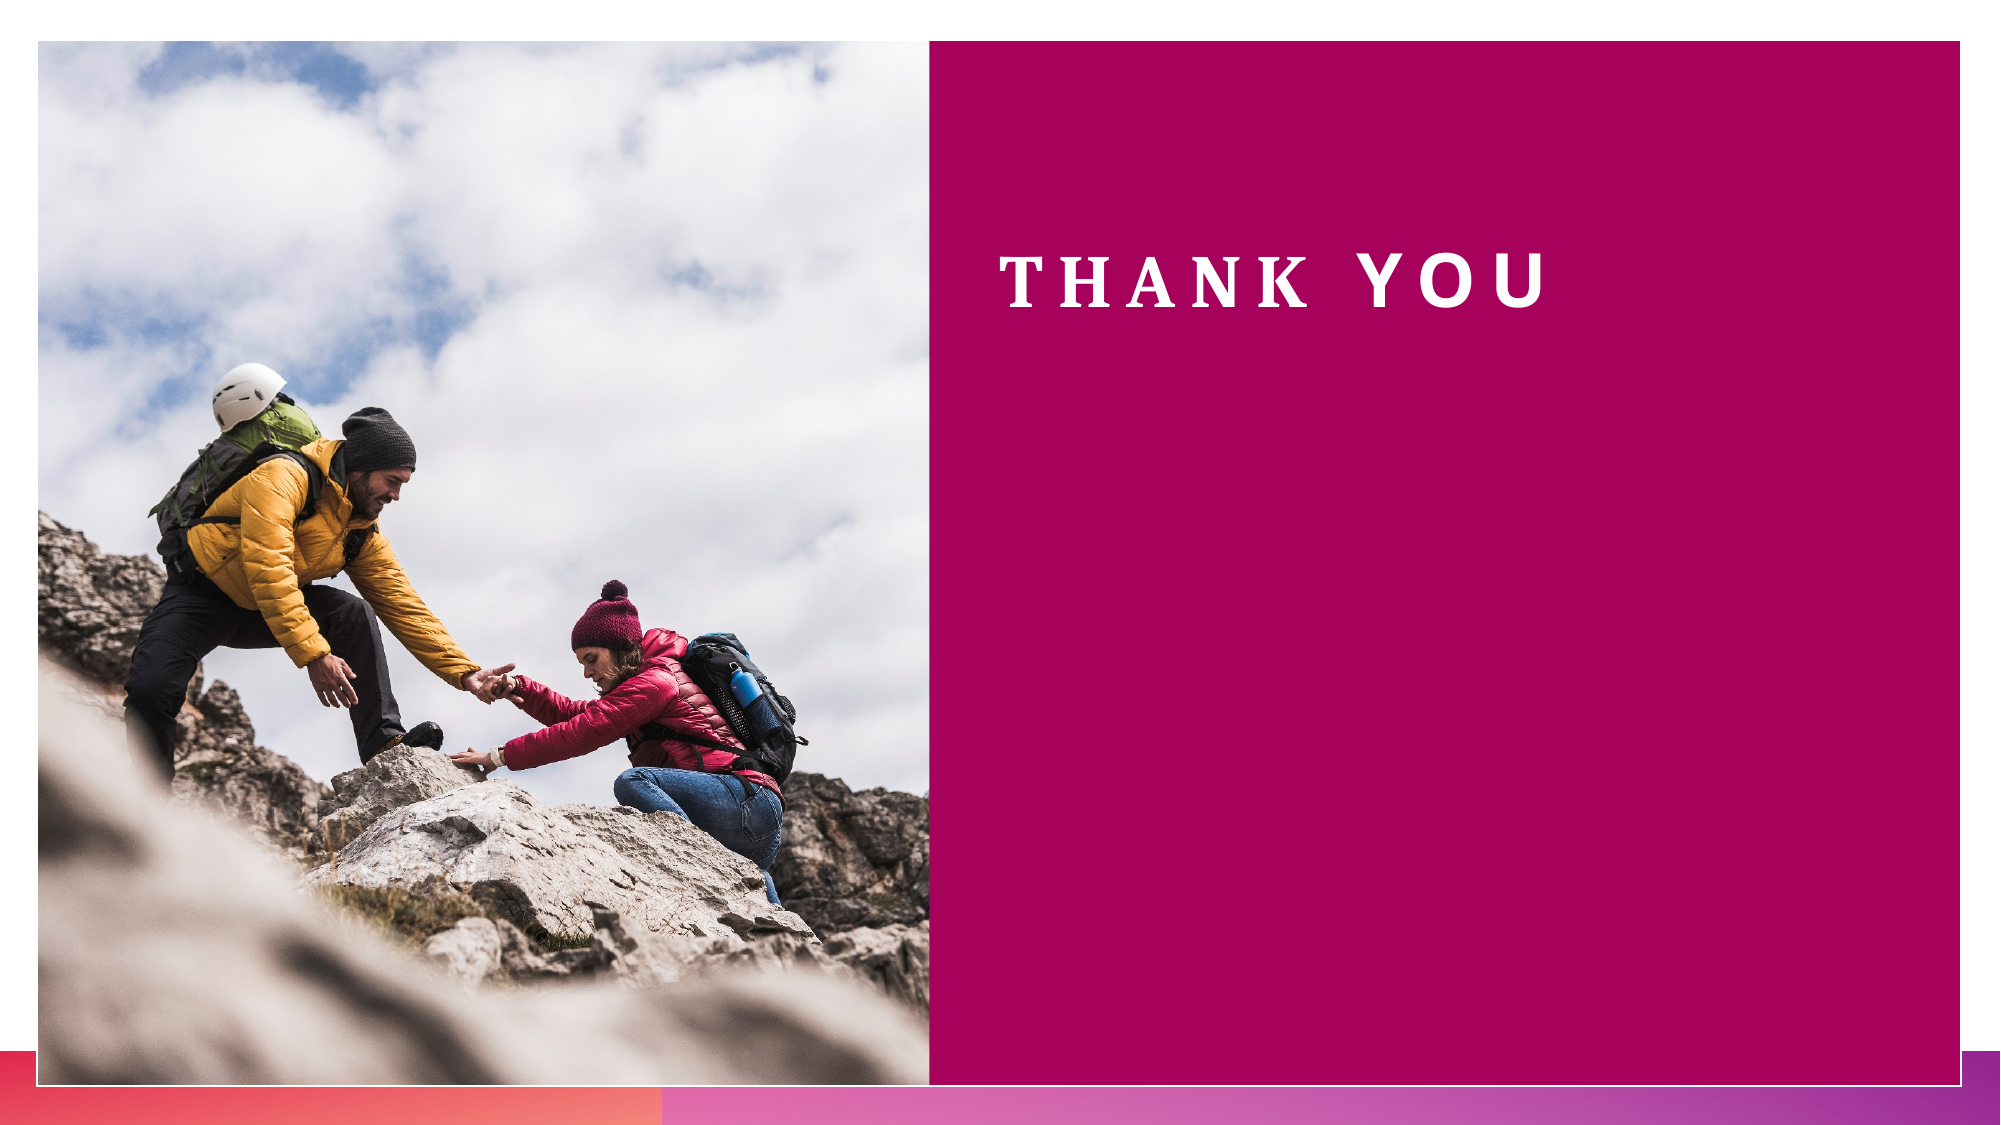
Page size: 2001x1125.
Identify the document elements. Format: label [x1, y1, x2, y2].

picture [38, 39, 930, 1087]
text_box [930, 39, 1962, 1087]
